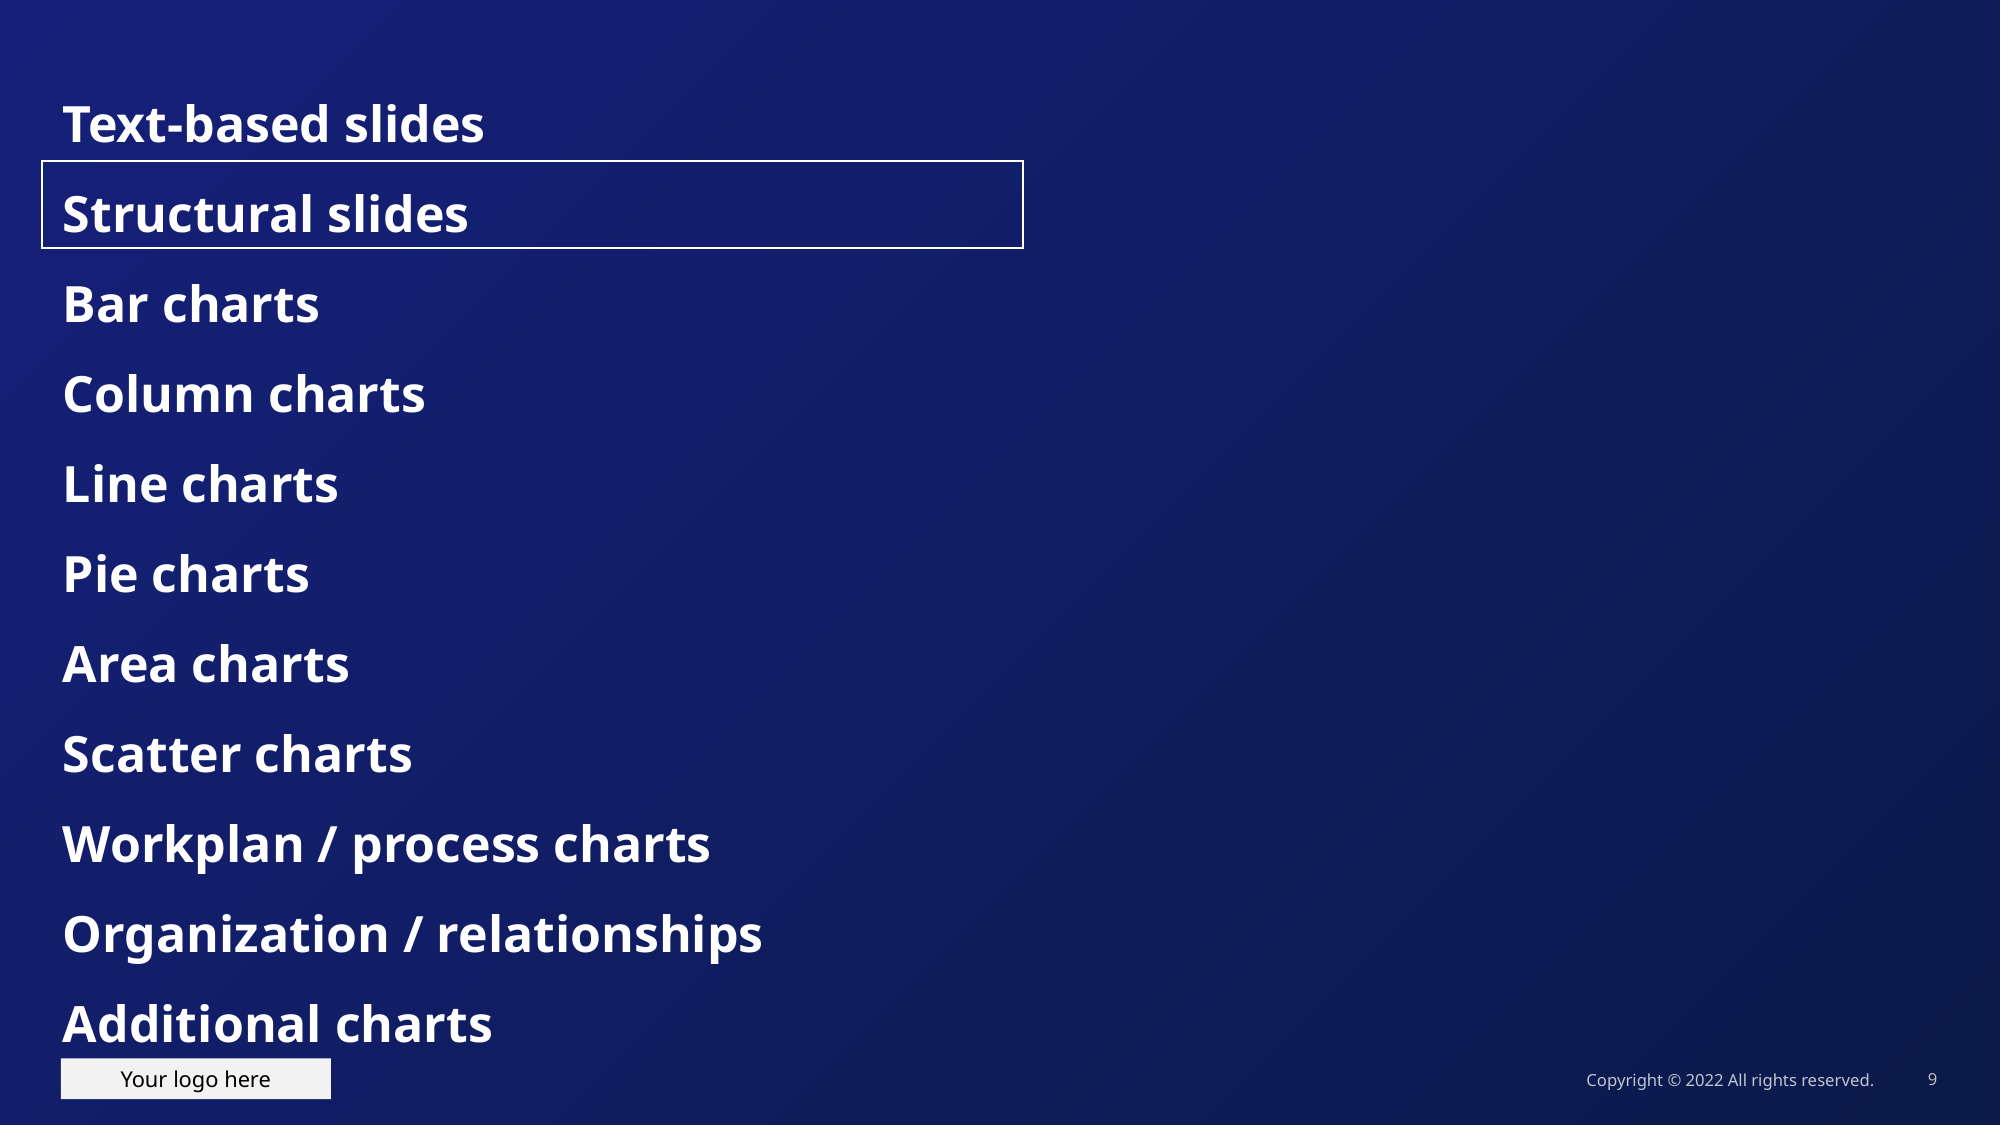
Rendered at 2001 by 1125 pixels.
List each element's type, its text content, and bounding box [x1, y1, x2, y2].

title Text-based slides Structural slides Bar charts Column charts Line charts Pie charts Area charts Scatter charts Workplan / process charts Organization / relationships Additional charts [63, 62, 1937, 143]
text_box [41, 160, 1024, 249]
